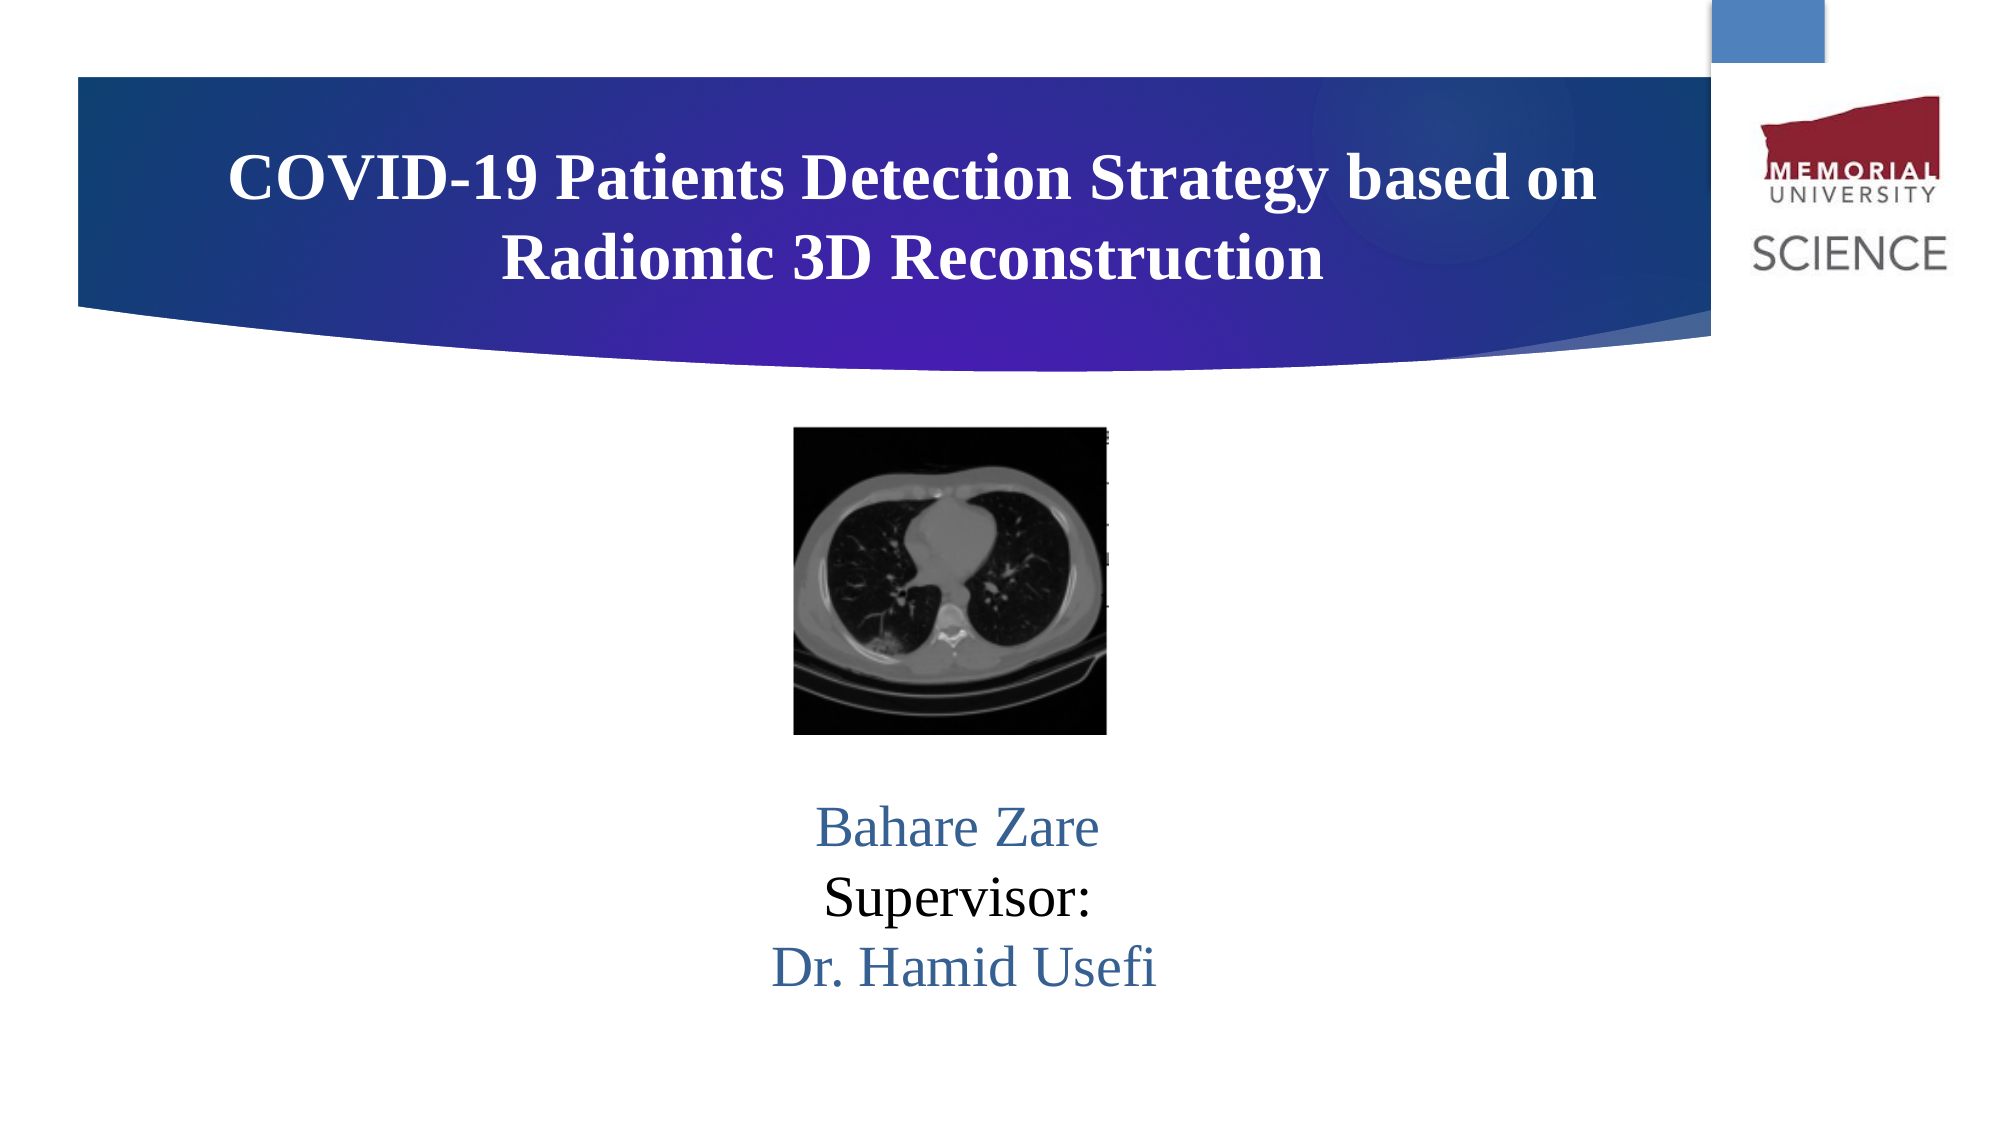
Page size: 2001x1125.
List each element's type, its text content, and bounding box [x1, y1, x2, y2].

text_box Bahare Zare Supervisor: Dr. Hamid Usefi Supervisor: Dr. Hamid [486, 781, 1430, 1051]
title COVID-19 Patients Detection Strategy based on Radiomic 3D Reconstruction [194, 199, 1632, 316]
picture [775, 422, 1109, 735]
picture [1711, 63, 1984, 337]
